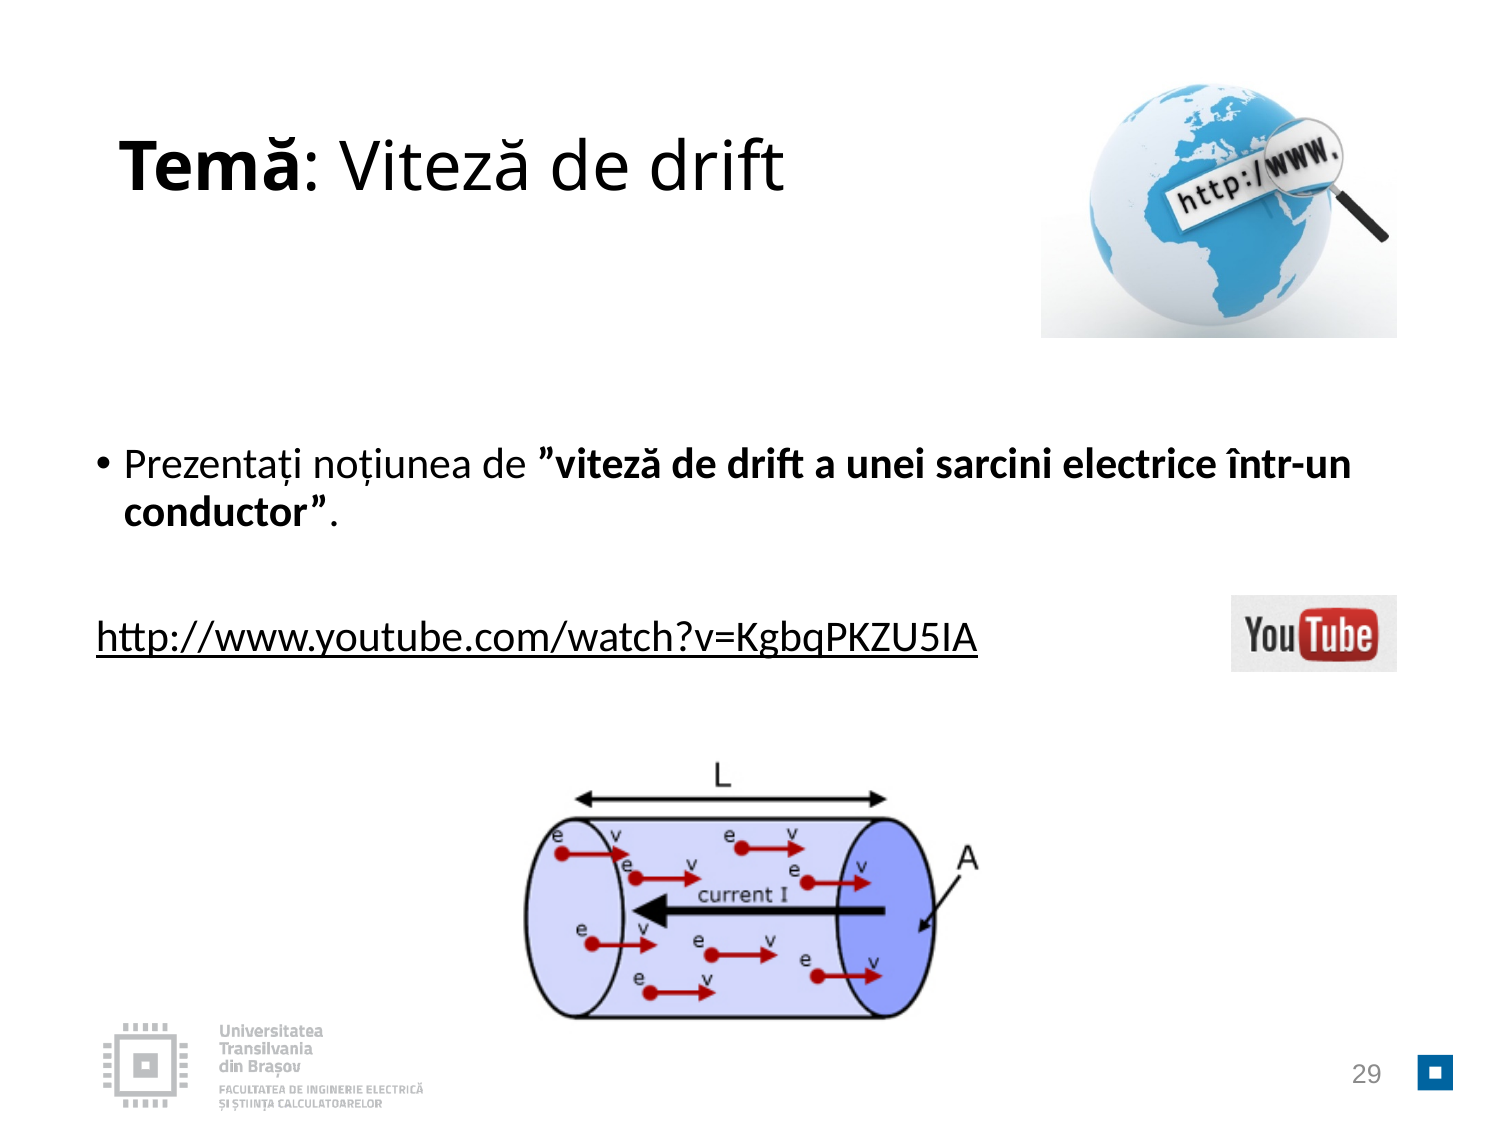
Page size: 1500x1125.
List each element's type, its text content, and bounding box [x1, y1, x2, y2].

picture [1041, 71, 1397, 338]
picture [1231, 595, 1397, 672]
slide_number 29 [1059, 1042, 1397, 1103]
list Prezentați noțiunea de ”viteză de drift a unei sarcini electrice într-un conductor”. http://www.youtube.com/watch?v=KgbqPKZU5IA [80, 433, 1443, 1024]
title Temă: Viteză de drift [103, 59, 1397, 278]
picture [510, 758, 982, 1039]
picture [103, 1024, 423, 1111]
